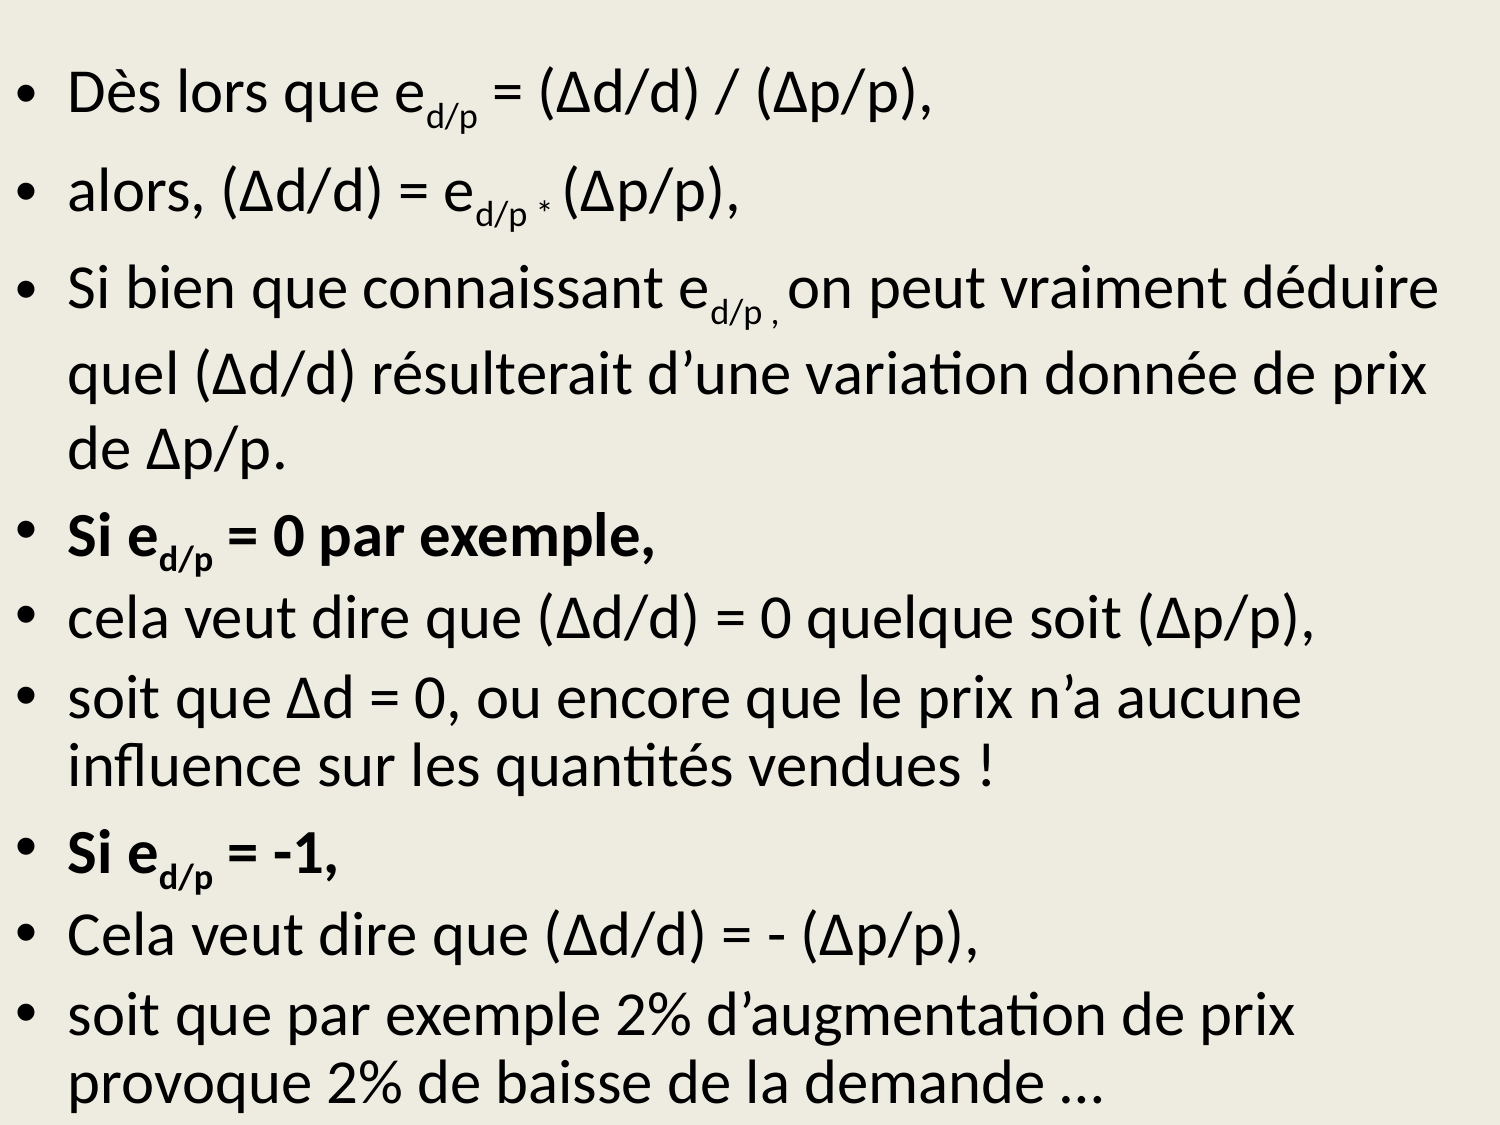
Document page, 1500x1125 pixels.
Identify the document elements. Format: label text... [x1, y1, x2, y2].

list Dès lors que ed/p = (Δd/d) / (Δp/p), alors, (Δd/d) = ed/p * (Δp/p), Si bien que connaissant ed/p , on peut vraiment déduire quel (Δd/d) résulterait d’une variation donnée de prix de Δp/p. Si ed/p = 0 par exemple, cela veut dire que (Δd/d) = 0 quelque soit (Δp/p), soit que Δd = 0, ou encore que le prix n’a aucune influence sur les quantités vendues ! Si ed/p = -1, Cela veut dire que (Δd/d) = - (Δp/p), soit que par exemple 2% d’augmentation de prix provoque 2% de baisse de la demande … [0, 42, 1500, 1125]
